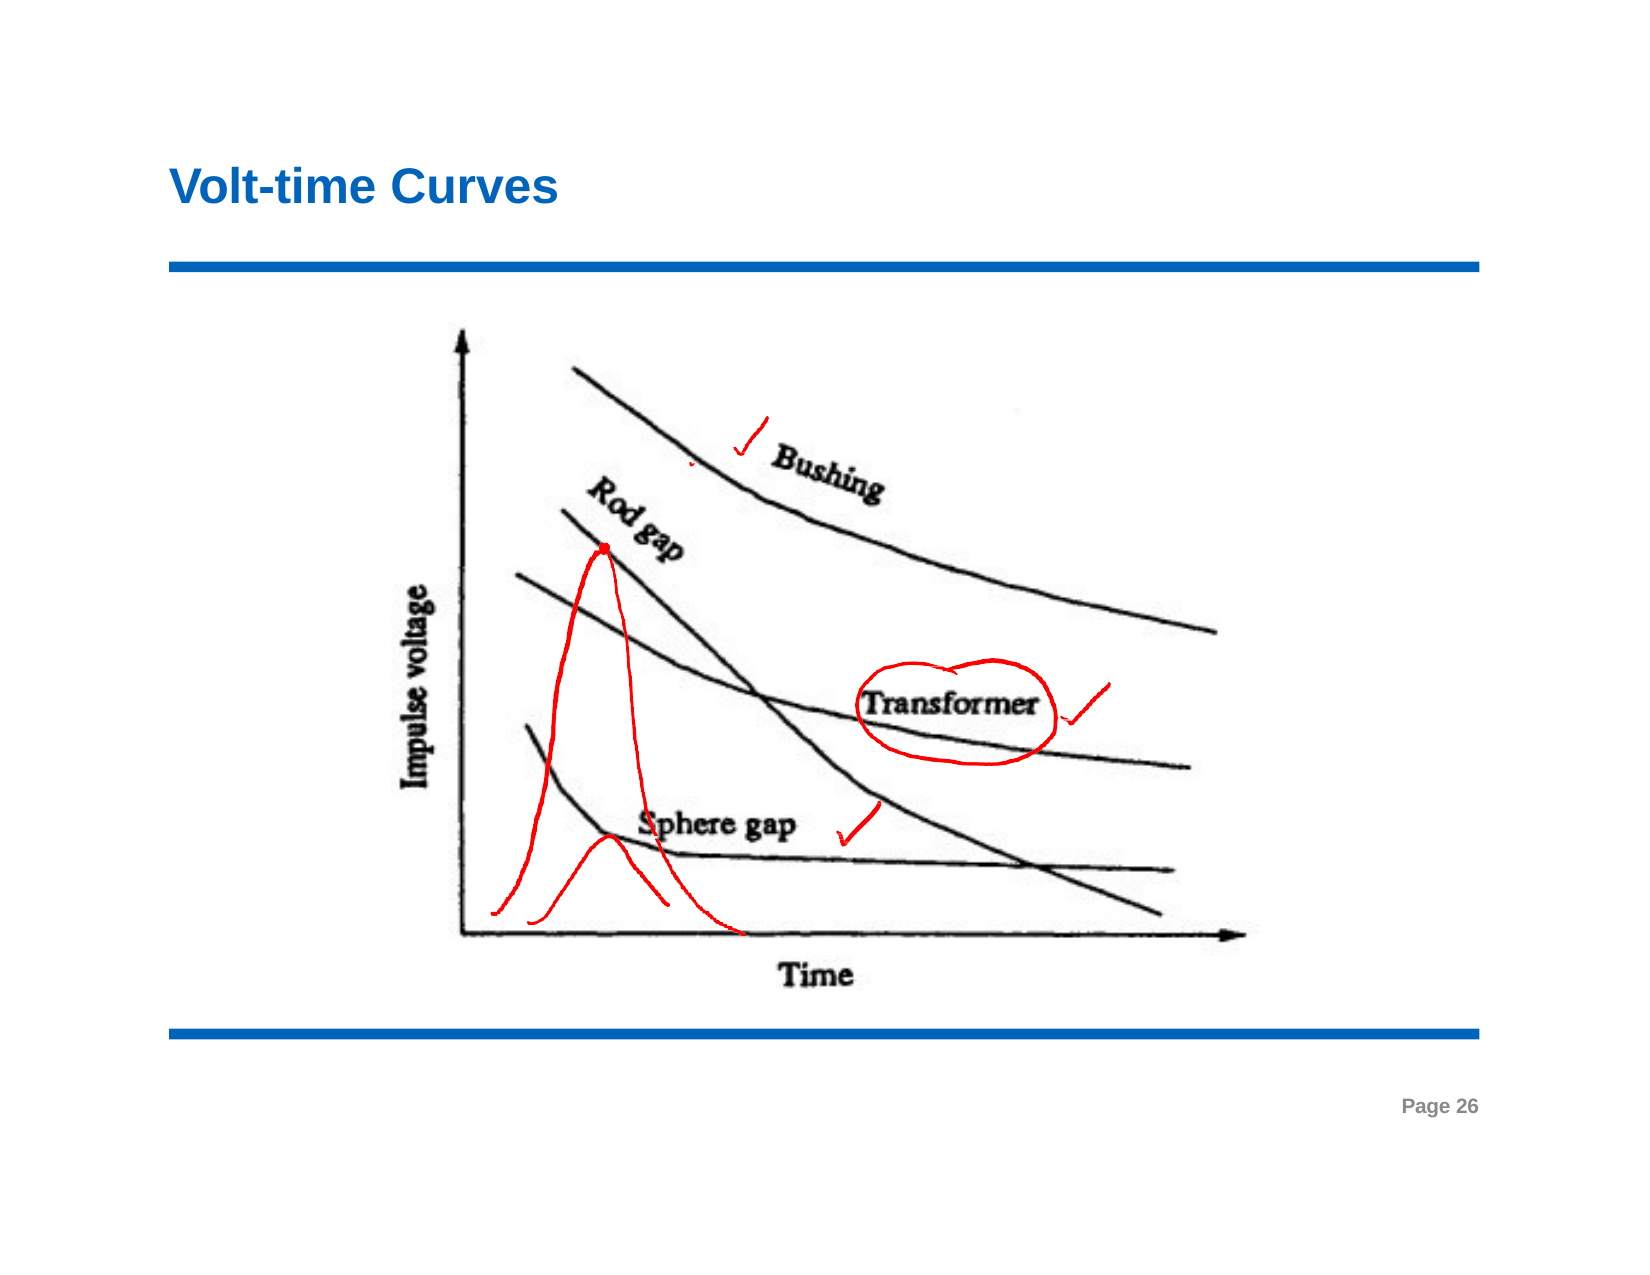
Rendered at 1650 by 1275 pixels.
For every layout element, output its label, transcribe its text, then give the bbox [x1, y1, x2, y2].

slide_number Page 26 [1399, 1092, 1487, 1275]
title Volt-time Curves [166, 151, 565, 367]
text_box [390, 320, 1259, 992]
